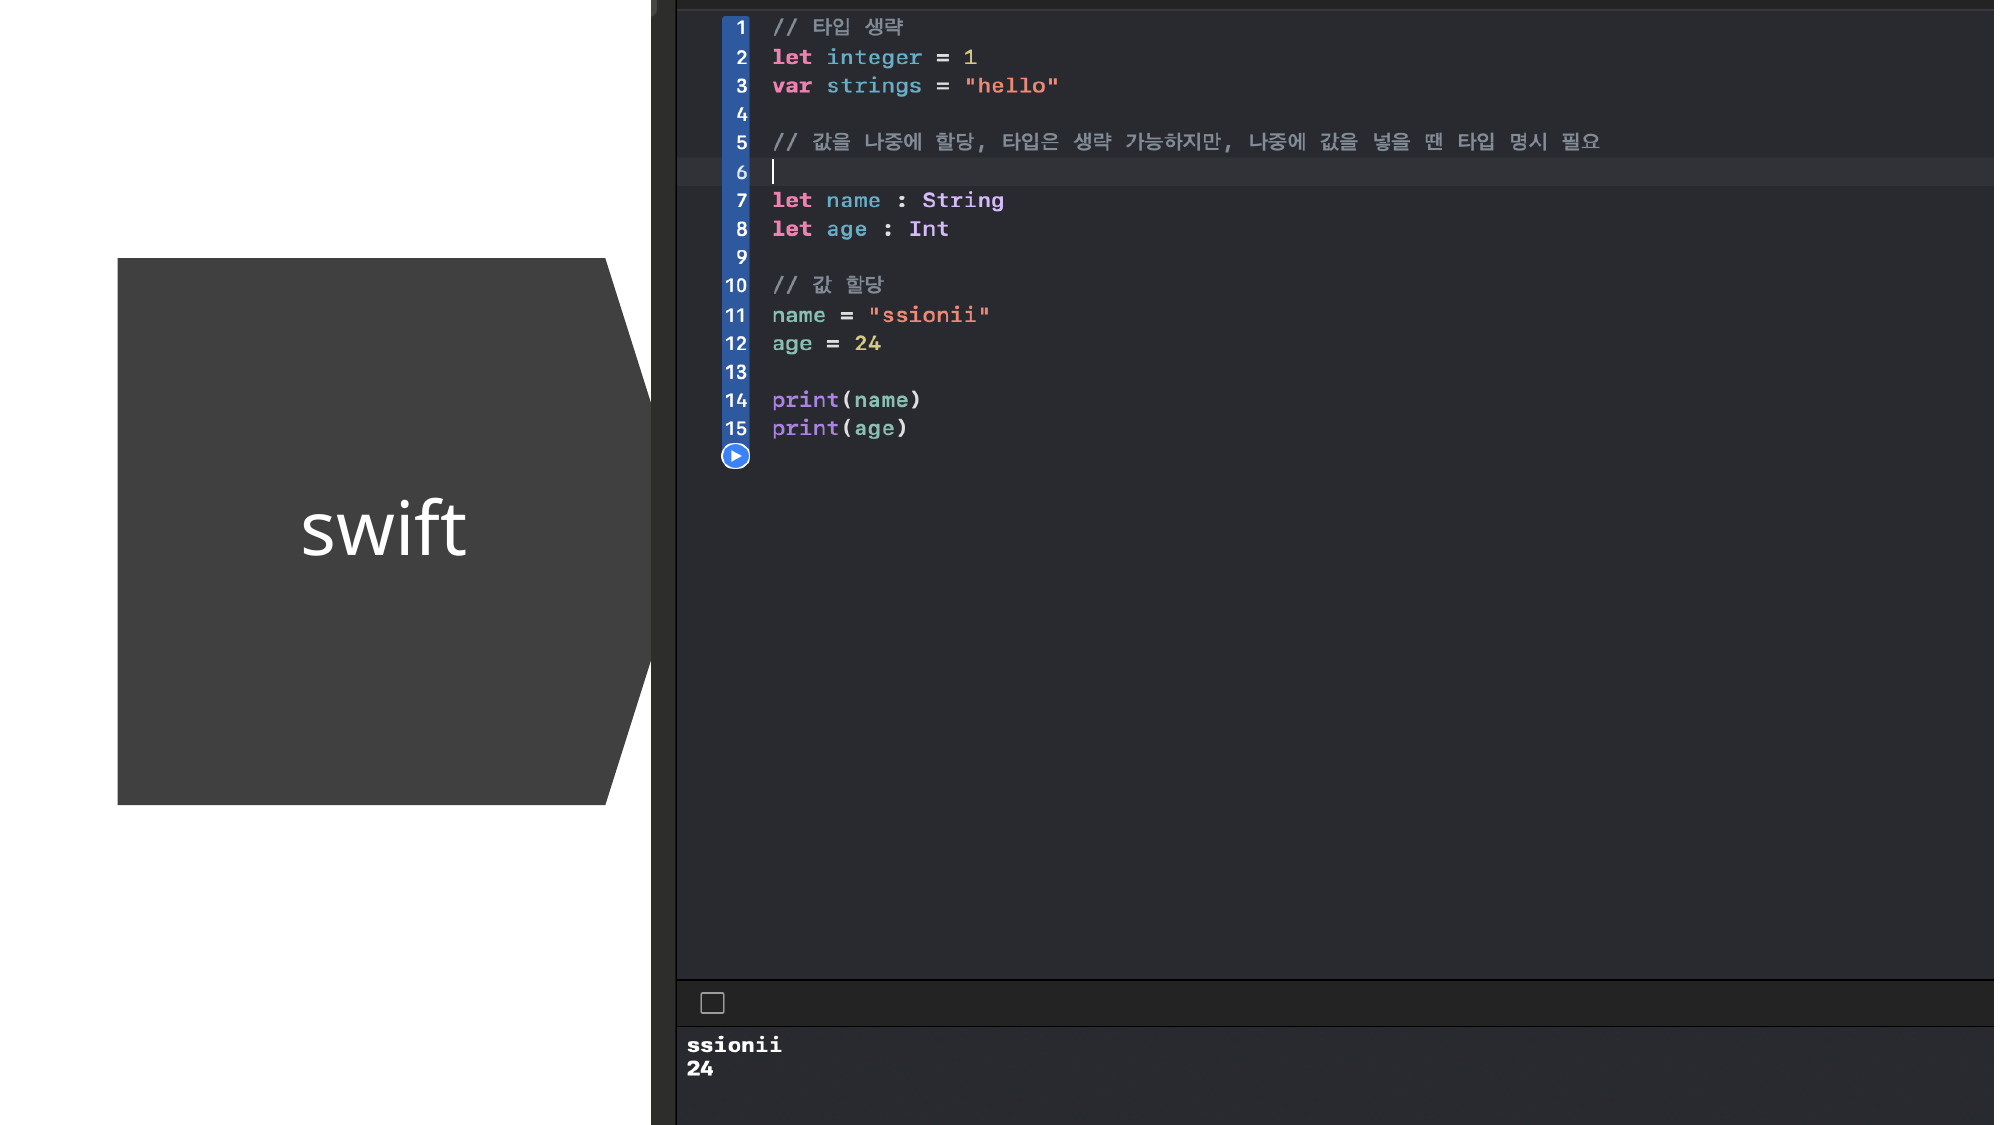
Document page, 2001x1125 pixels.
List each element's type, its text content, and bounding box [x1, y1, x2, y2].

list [650, 0, 1994, 1125]
title swift [168, 322, 601, 741]
text_box [116, 257, 650, 807]
